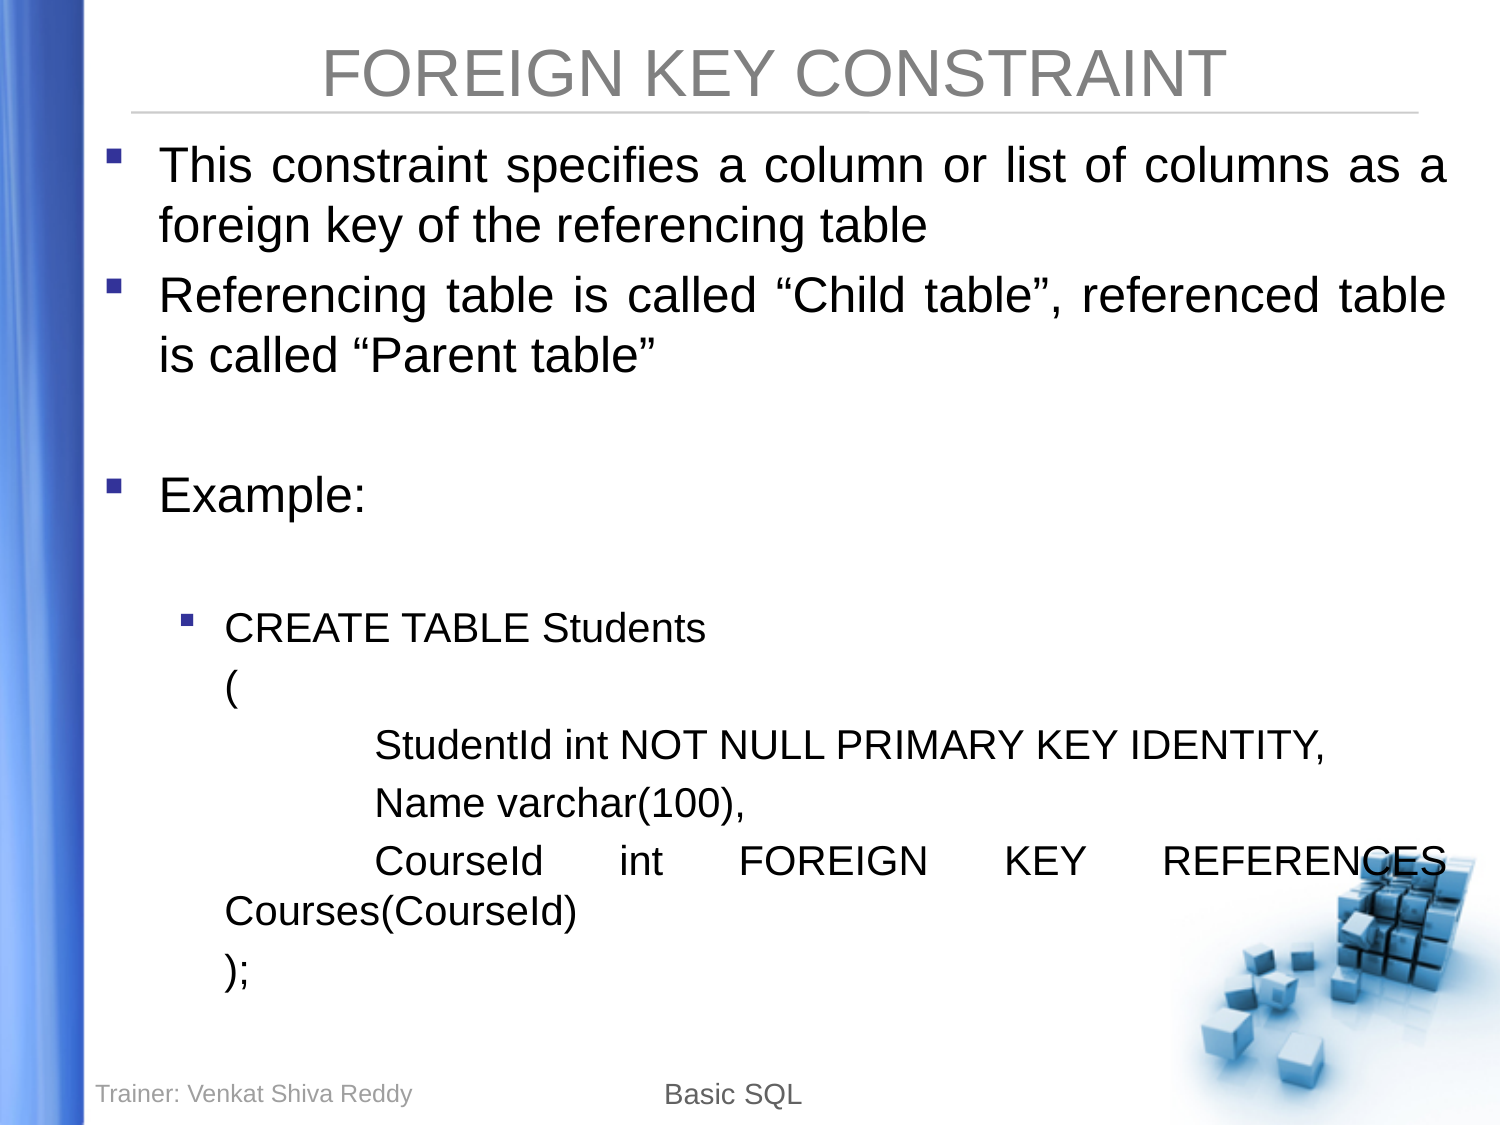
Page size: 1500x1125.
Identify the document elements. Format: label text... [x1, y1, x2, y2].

title FOREIGN KEY CONSTRAINT [87, 23, 1463, 117]
picture [0, 0, 1500, 1125]
list This constraint specifies a column or list of columns as a foreign key of the referencing table Referencing table is called “Child table”, referenced table is called “Parent table” Example: CREATE TABLE Students ( StudentId int NOT NULL PRIMARY KEY IDENTITY, Name varchar(100), CourseId int FOREIGN KEY REFERENCES Courses(CourseId) ); [87, 124, 1463, 1063]
